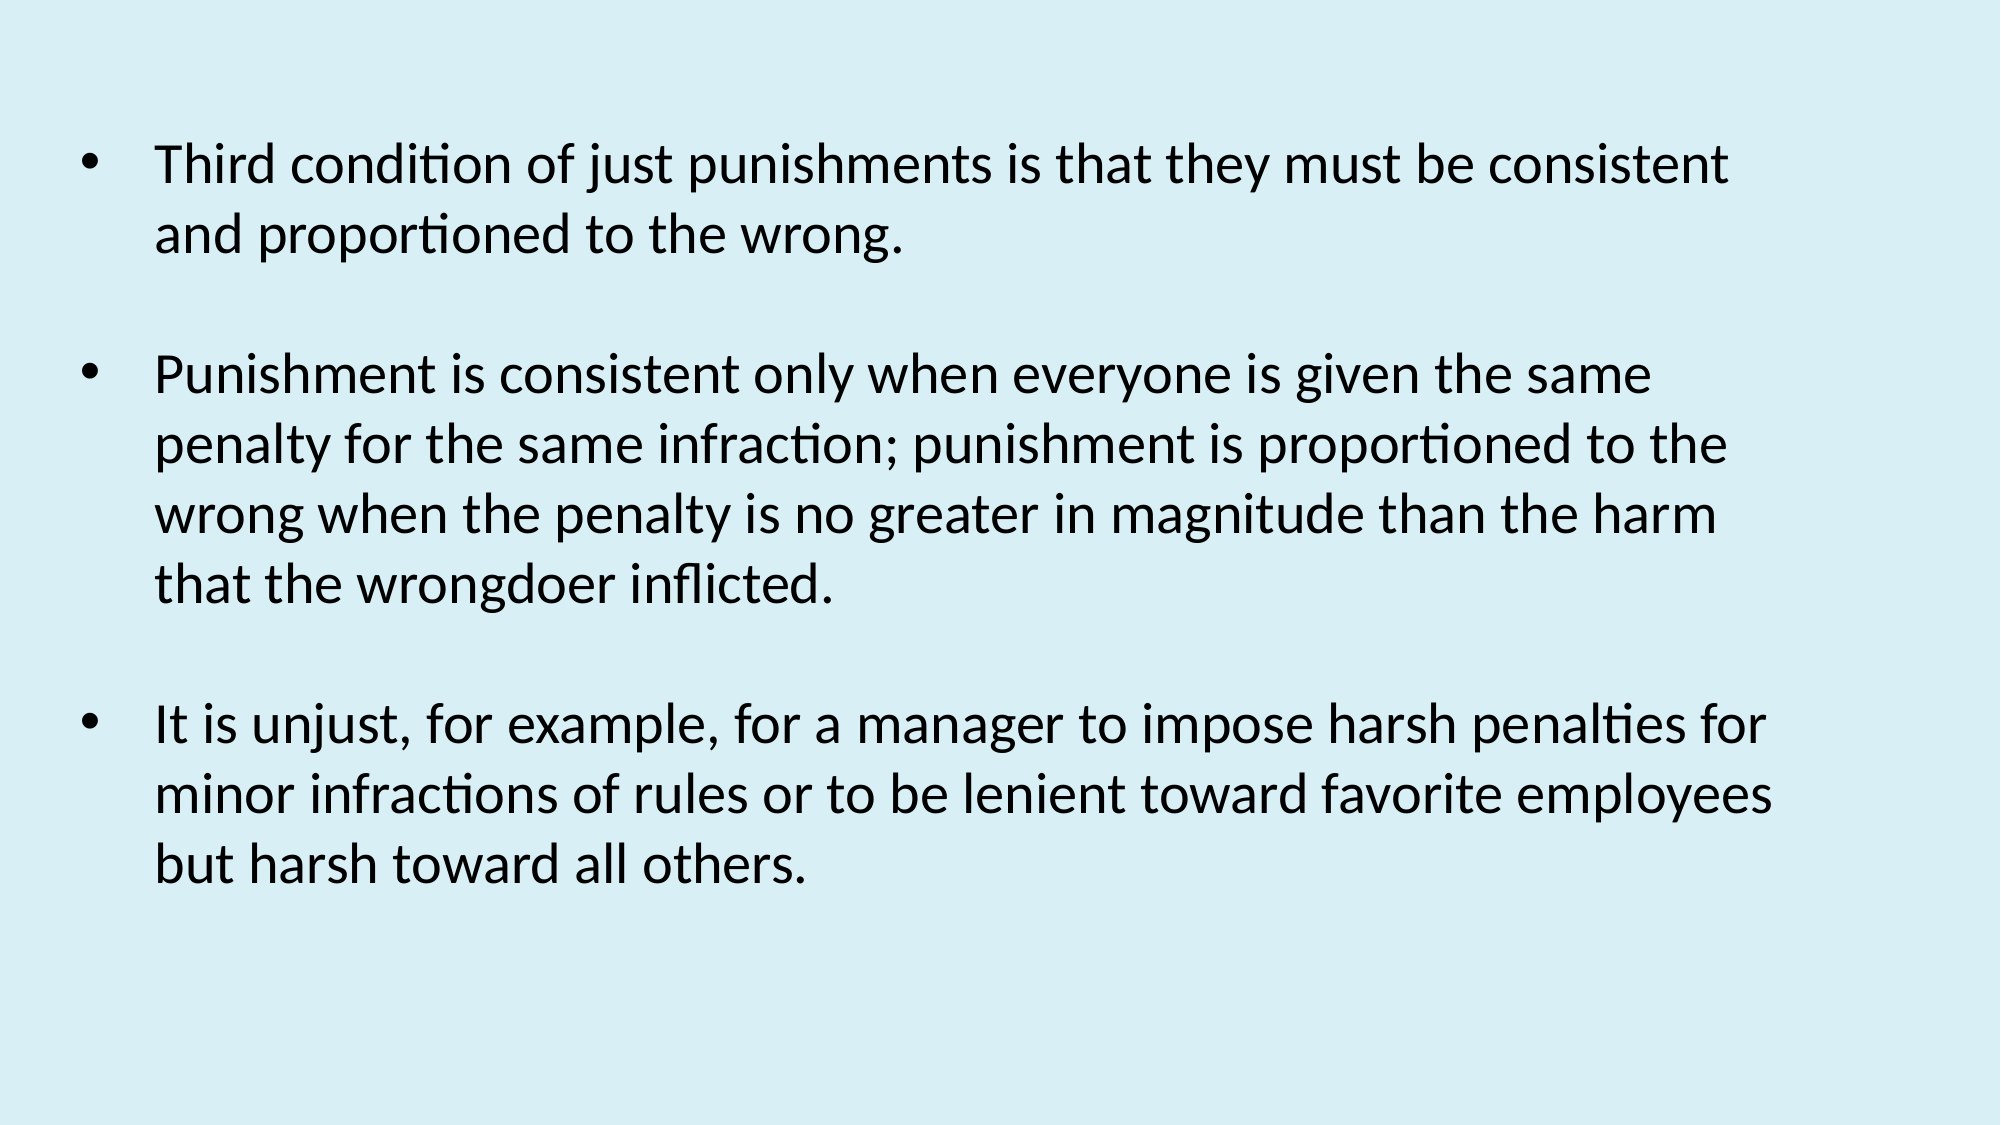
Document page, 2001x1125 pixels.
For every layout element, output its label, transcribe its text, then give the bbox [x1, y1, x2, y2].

text_box Third condition of just punishments is that they must be consistent and proportioned to the wrong. Punishment is consistent only when everyone is given the same penalty for the same infraction; punishment is proportioned to the wrong when the penalty is no greater in magnitude than the harm that the wrongdoer inflicted. It is unjust, for example, for a manager to impose harsh penalties for minor infractions of rules or to be lenient toward favorite employees but harsh toward all others. [65, 118, 1829, 903]
